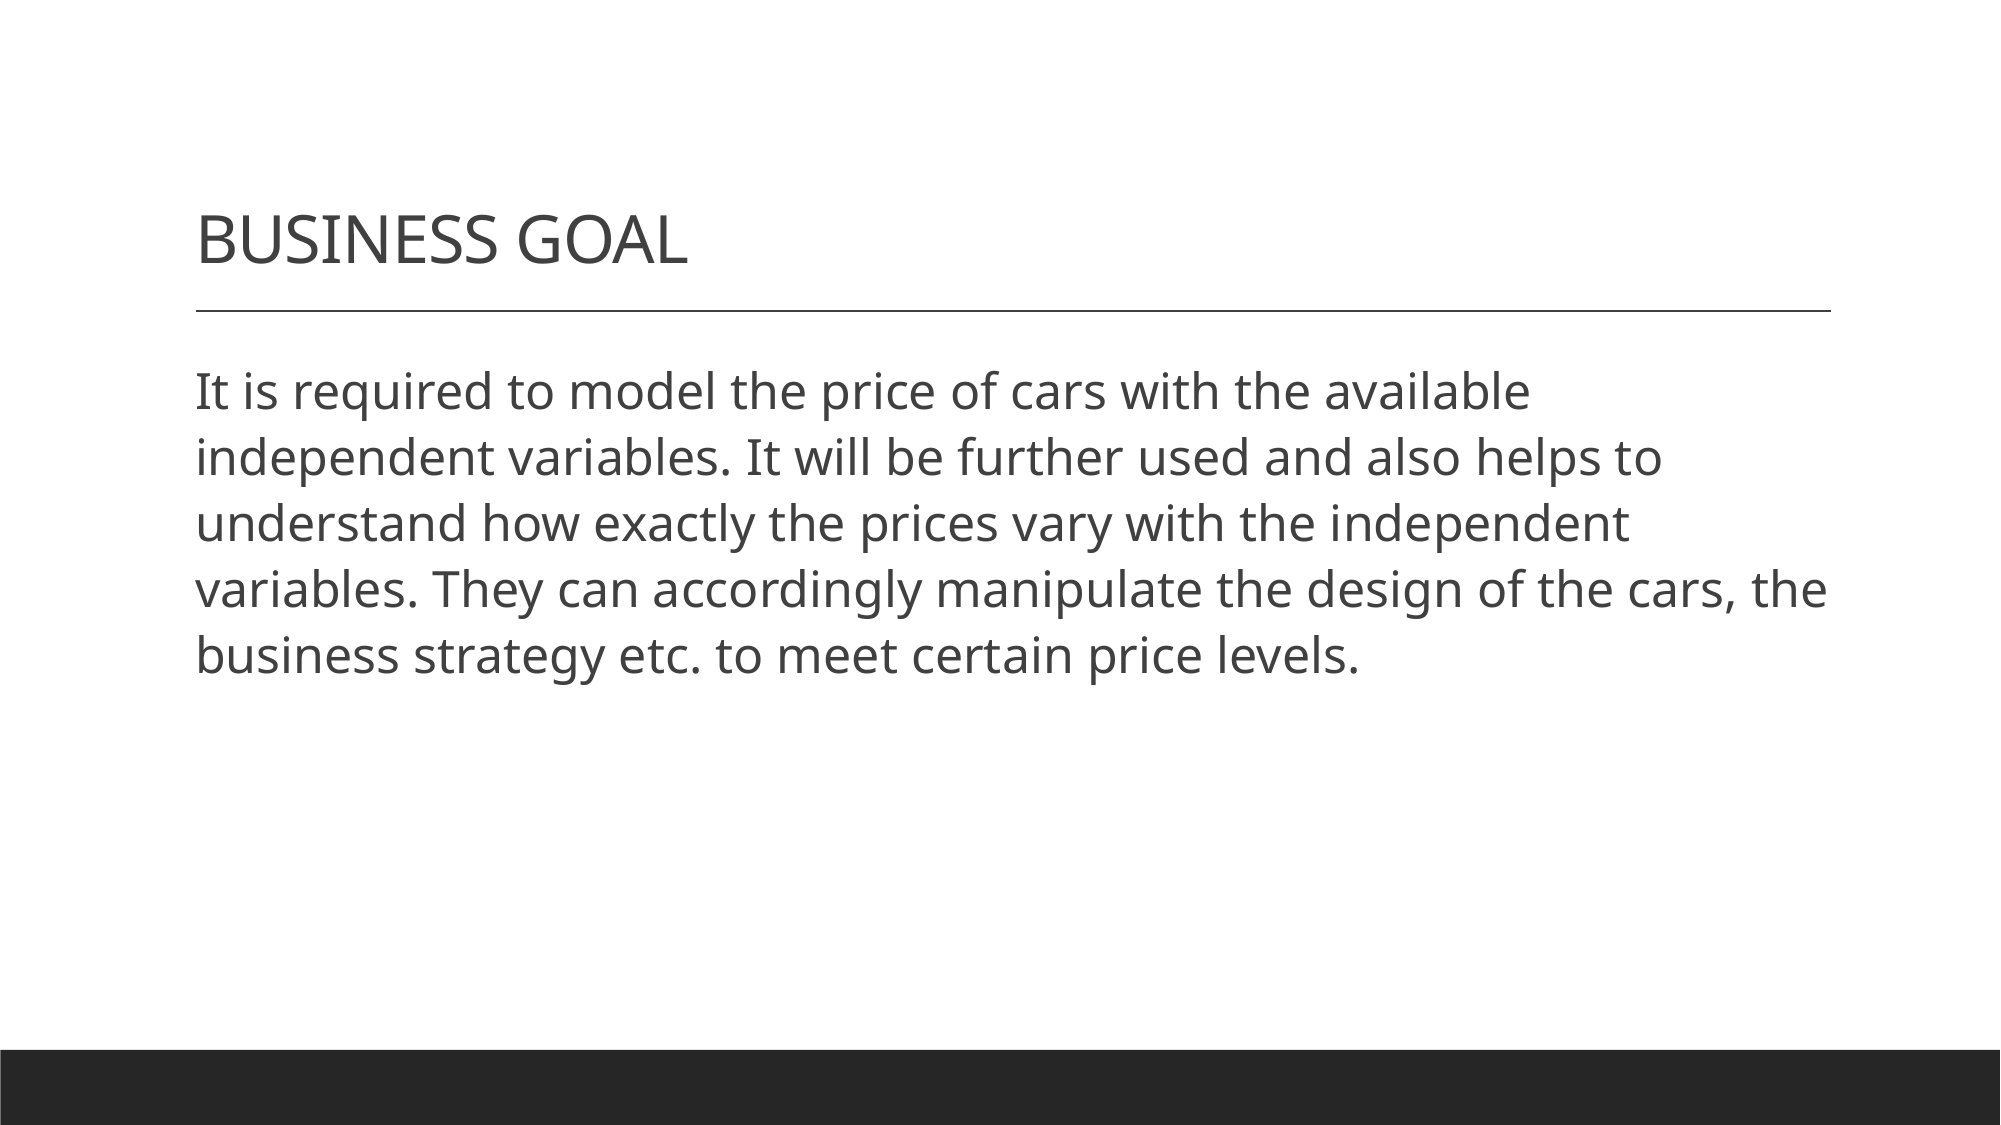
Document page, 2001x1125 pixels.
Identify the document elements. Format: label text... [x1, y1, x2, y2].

list It is required to model the price of cars with the available independent variables. It will be further used and also helps to understand how exactly the prices vary with the independent variables. They can accordingly manipulate the design of the cars, the business strategy etc. to meet certain price levels. [180, 345, 1830, 963]
title BUSINESS GOAL [180, 47, 1830, 285]
